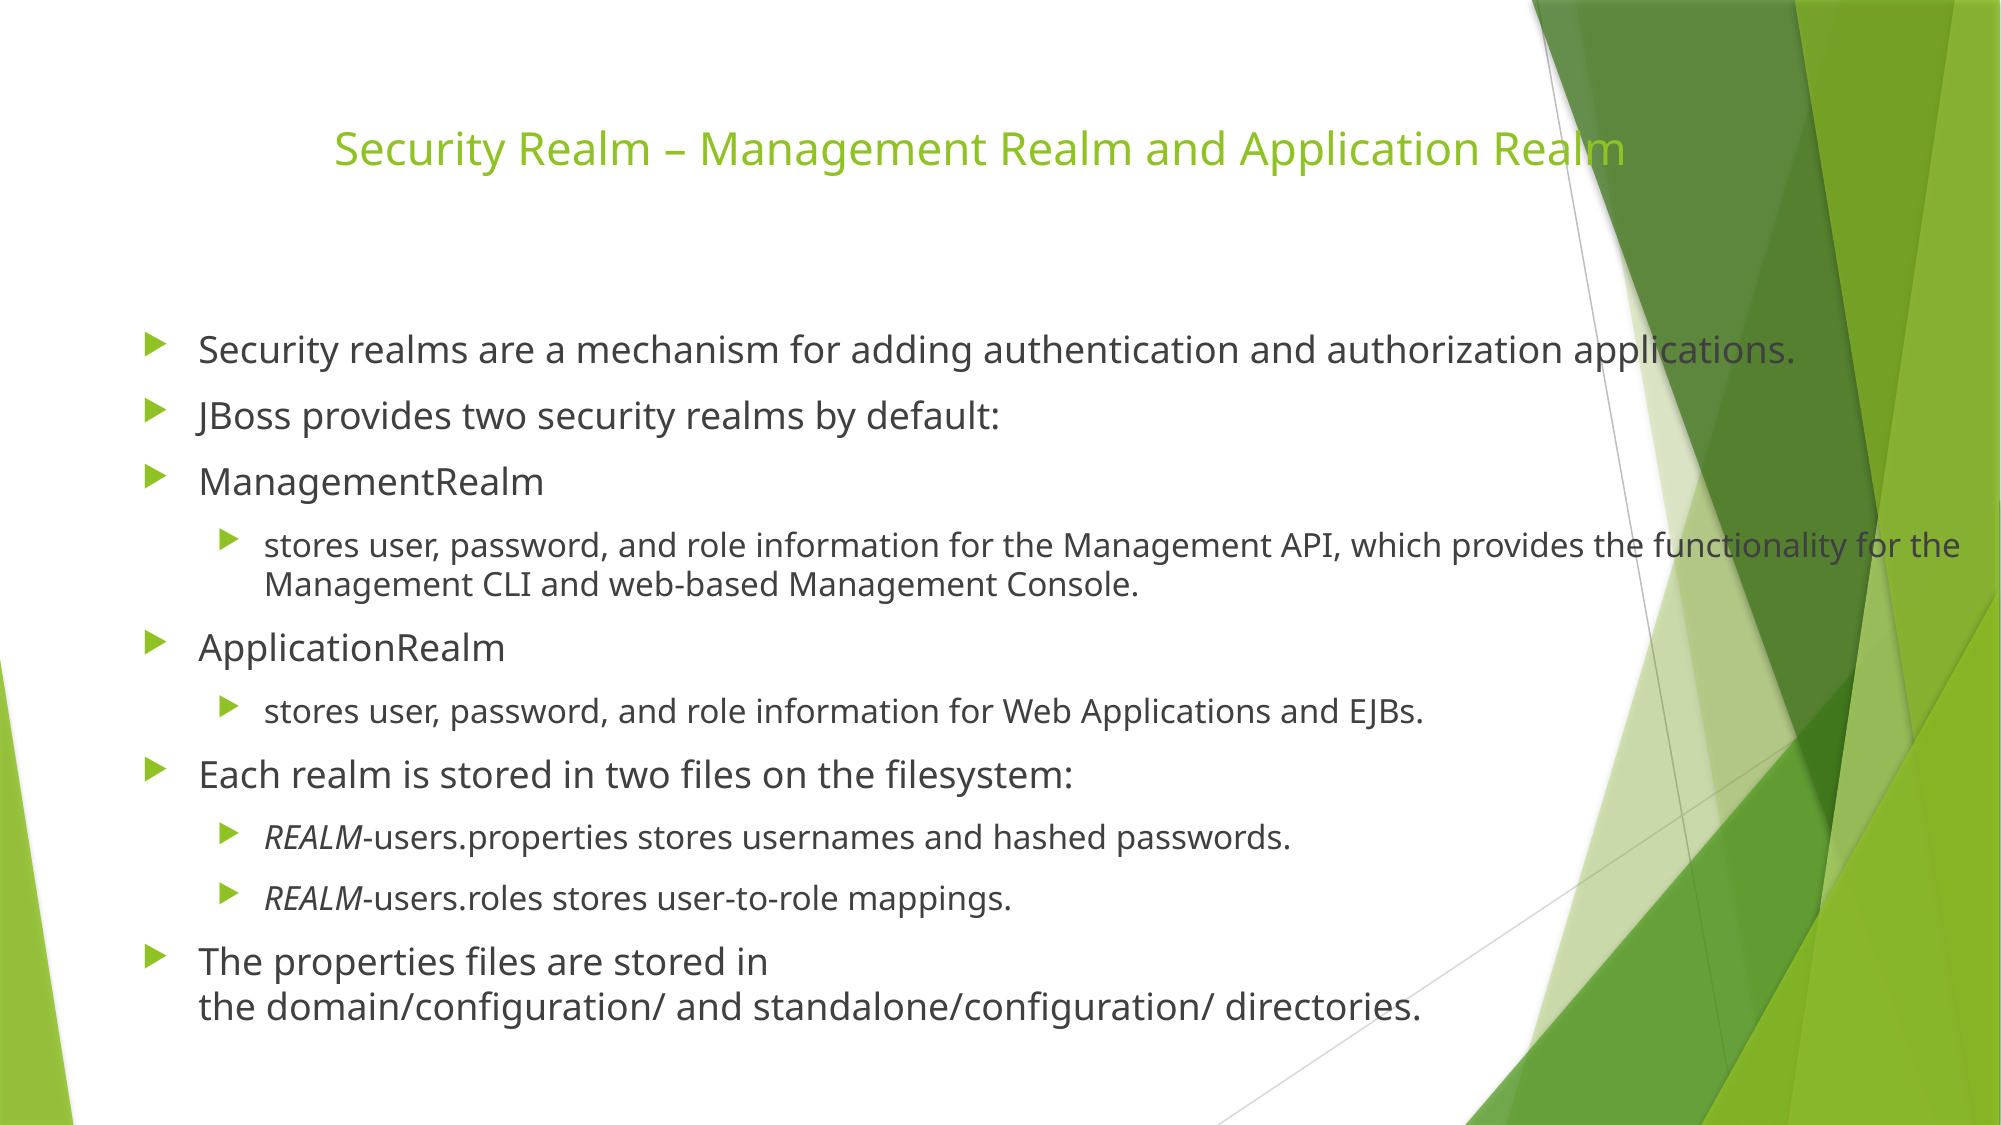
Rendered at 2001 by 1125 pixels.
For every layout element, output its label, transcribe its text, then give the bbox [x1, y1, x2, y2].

list Security realms are a mechanism for adding authentication and authorization applications. JBoss provides two security realms by default: ManagementRealm stores user, password, and role information for the Management API, which provides the functionality for the Management CLI and web-based Management Console. ApplicationRealm stores user, password, and role information for Web Applications and EJBs. Each realm is stored in two files on the filesystem: REALM-users.properties stores usernames and hashed passwords. REALM-users.roles stores user-to-role mappings. The properties files are stored in the domain/configuration/ and standalone/configuration/ directories. [127, 318, 1991, 1125]
title Security Realm – Management Realm and Application Realm [125, 112, 1838, 238]
